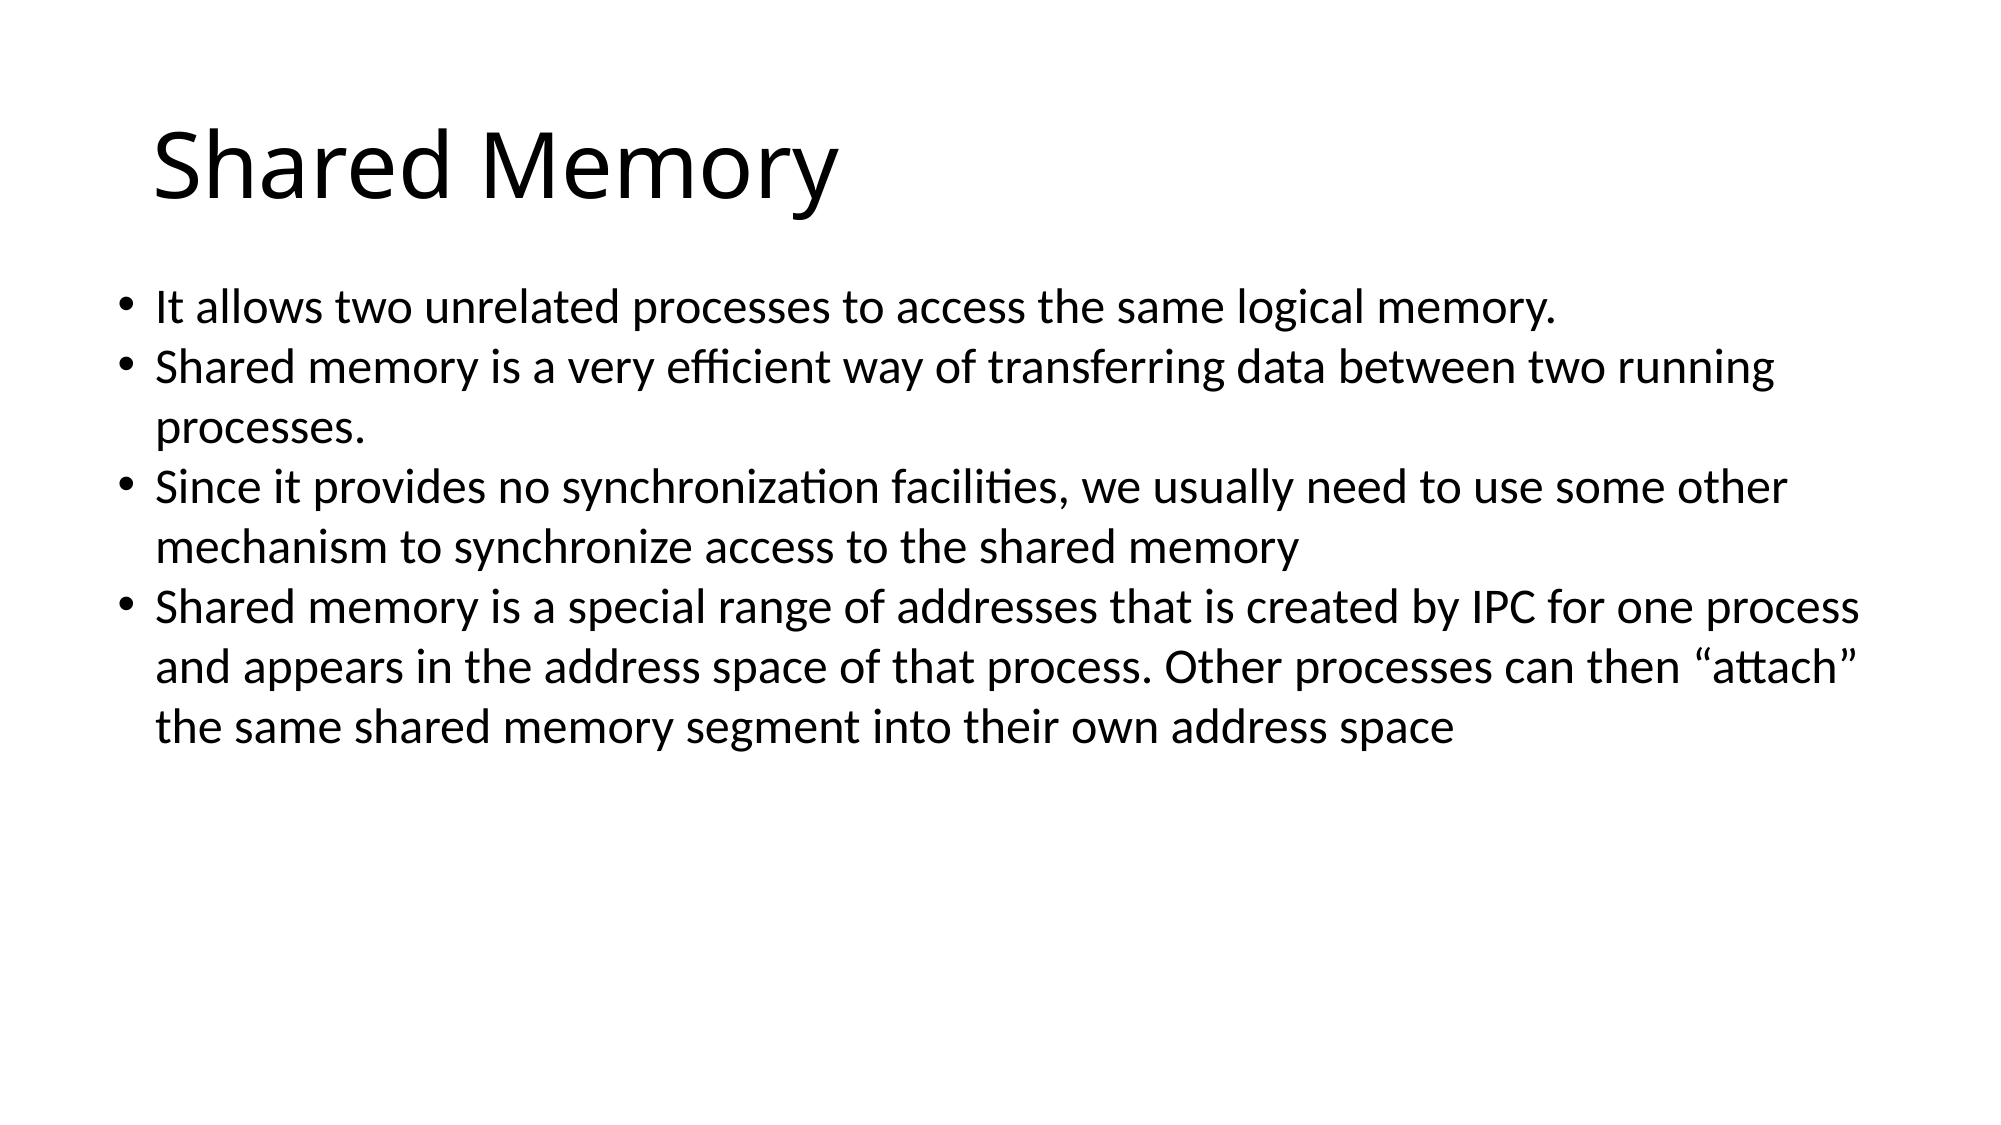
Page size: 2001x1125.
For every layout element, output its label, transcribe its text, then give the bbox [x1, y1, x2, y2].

text_box It allows two unrelated processes to access the same logical memory. Shared memory is a very efficient way of transferring data between two running processes. Since it provides no synchronization facilities, we usually need to use some other mechanism to synchronize access to the shared memory Shared memory is a special range of addresses that is created by IPC for one process and appears in the address space of that process. Other processes can then “attach” the same shared memory segment into their own address space [102, 265, 1921, 1038]
text_box Shared Memory [137, 59, 1863, 265]
